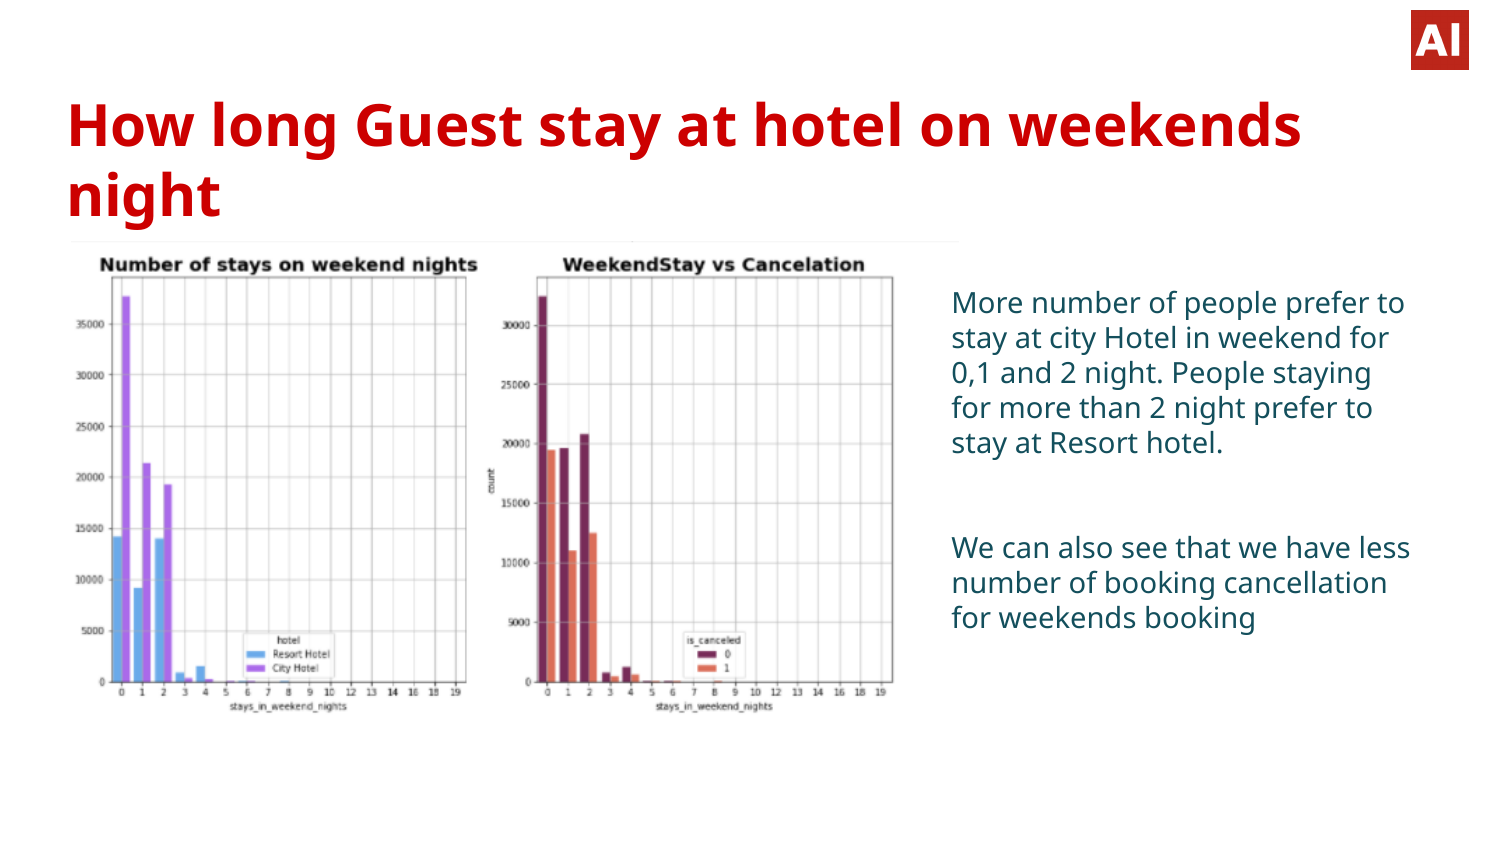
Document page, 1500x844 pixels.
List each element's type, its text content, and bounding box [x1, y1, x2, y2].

title How long Guest stay at hotel on weekends night [51, 72, 1449, 227]
picture [71, 240, 959, 731]
picture [1411, 10, 1469, 70]
list [51, 241, 1449, 750]
text_box More number of people prefer to stay at city Hotel in weekend for 0,1 and 2 night. People staying for more than 2 night prefer to stay at Resort hotel. We can also see that we have less number of booking cancellation for weekends booking [964, 277, 1429, 642]
